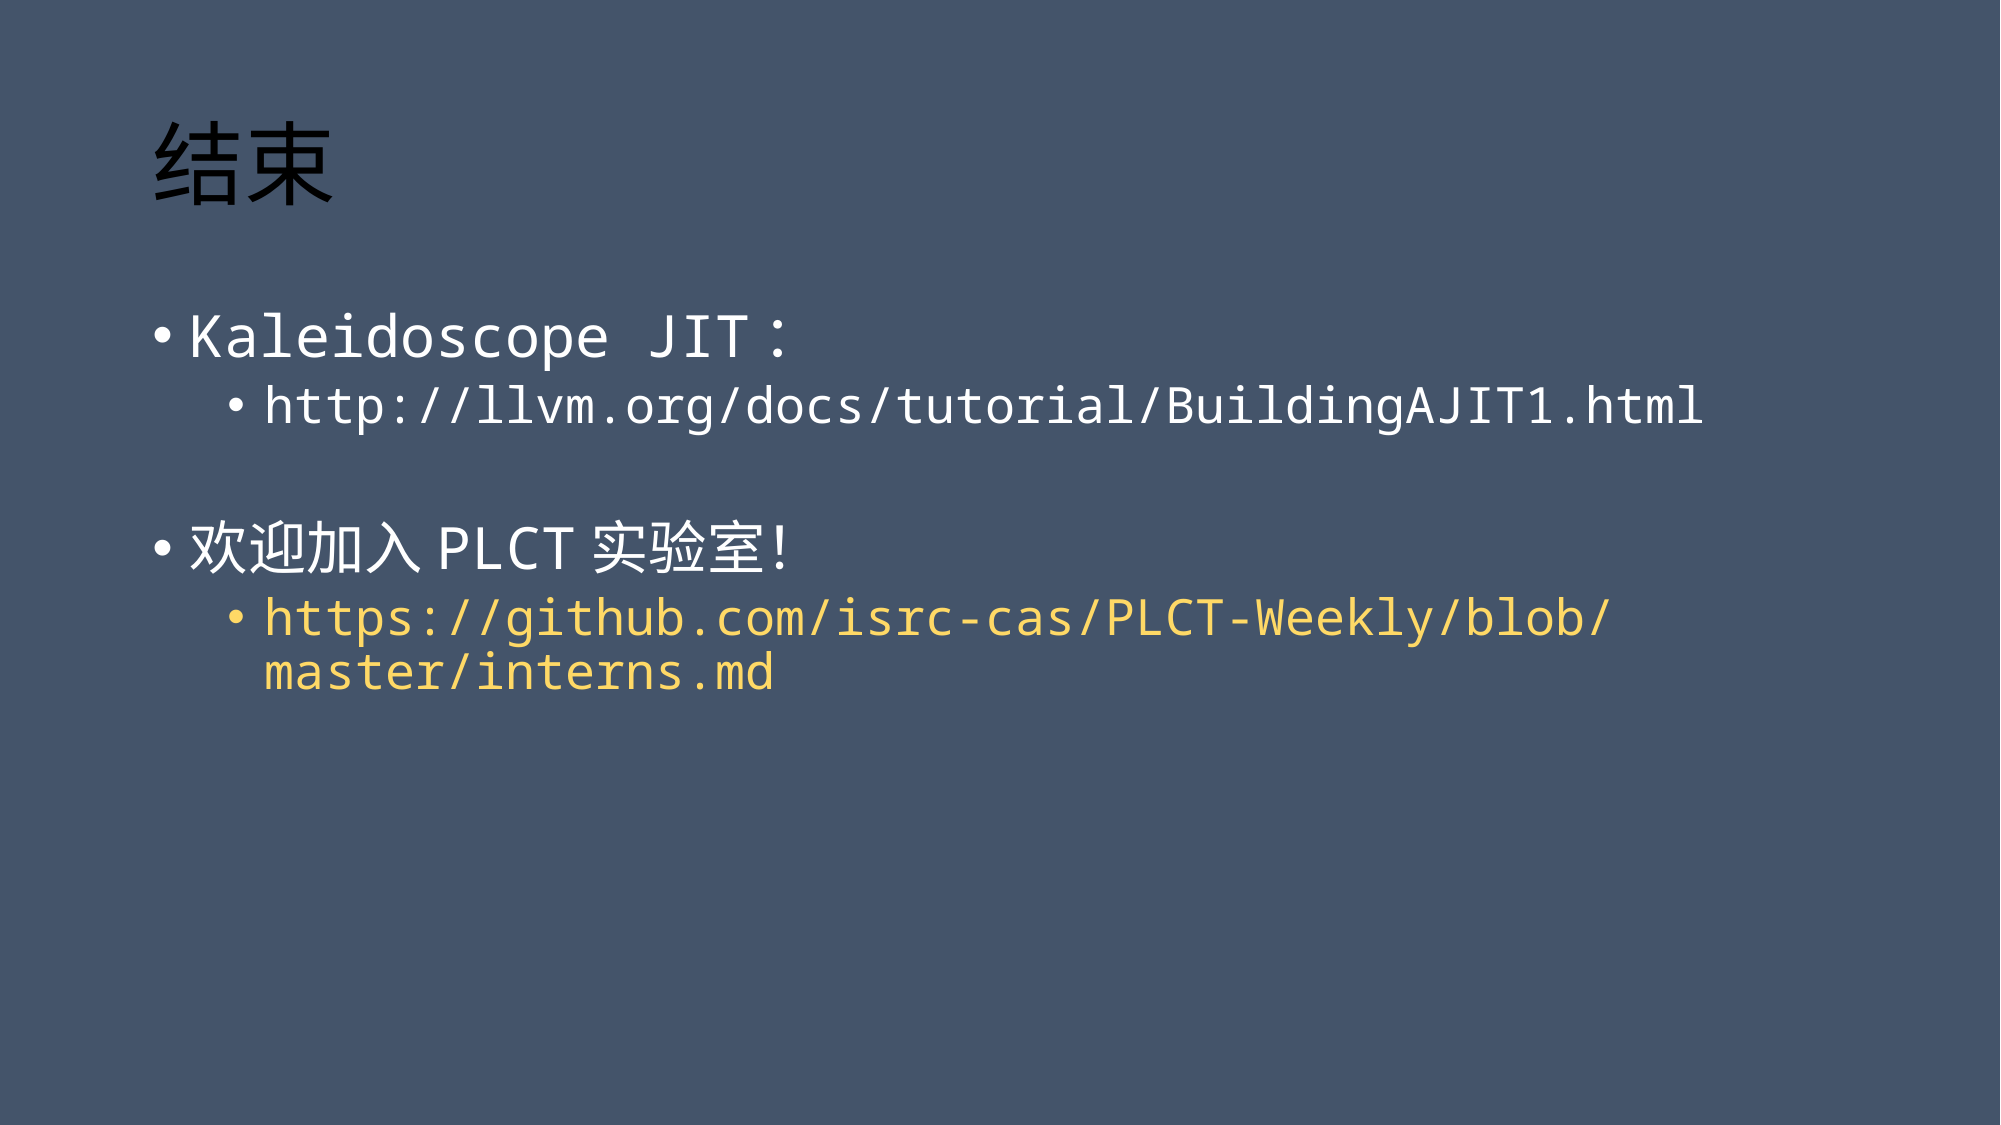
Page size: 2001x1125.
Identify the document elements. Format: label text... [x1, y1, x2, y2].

list Kaleidoscope JIT： http://llvm.org/docs/tutorial/BuildingAJIT1.html 欢迎加入PLCT实验室！ https://github.com/isrc-cas/PLCT-Weekly/blob/master/interns.md [137, 299, 1863, 1014]
title 结束 [137, 59, 1863, 278]
